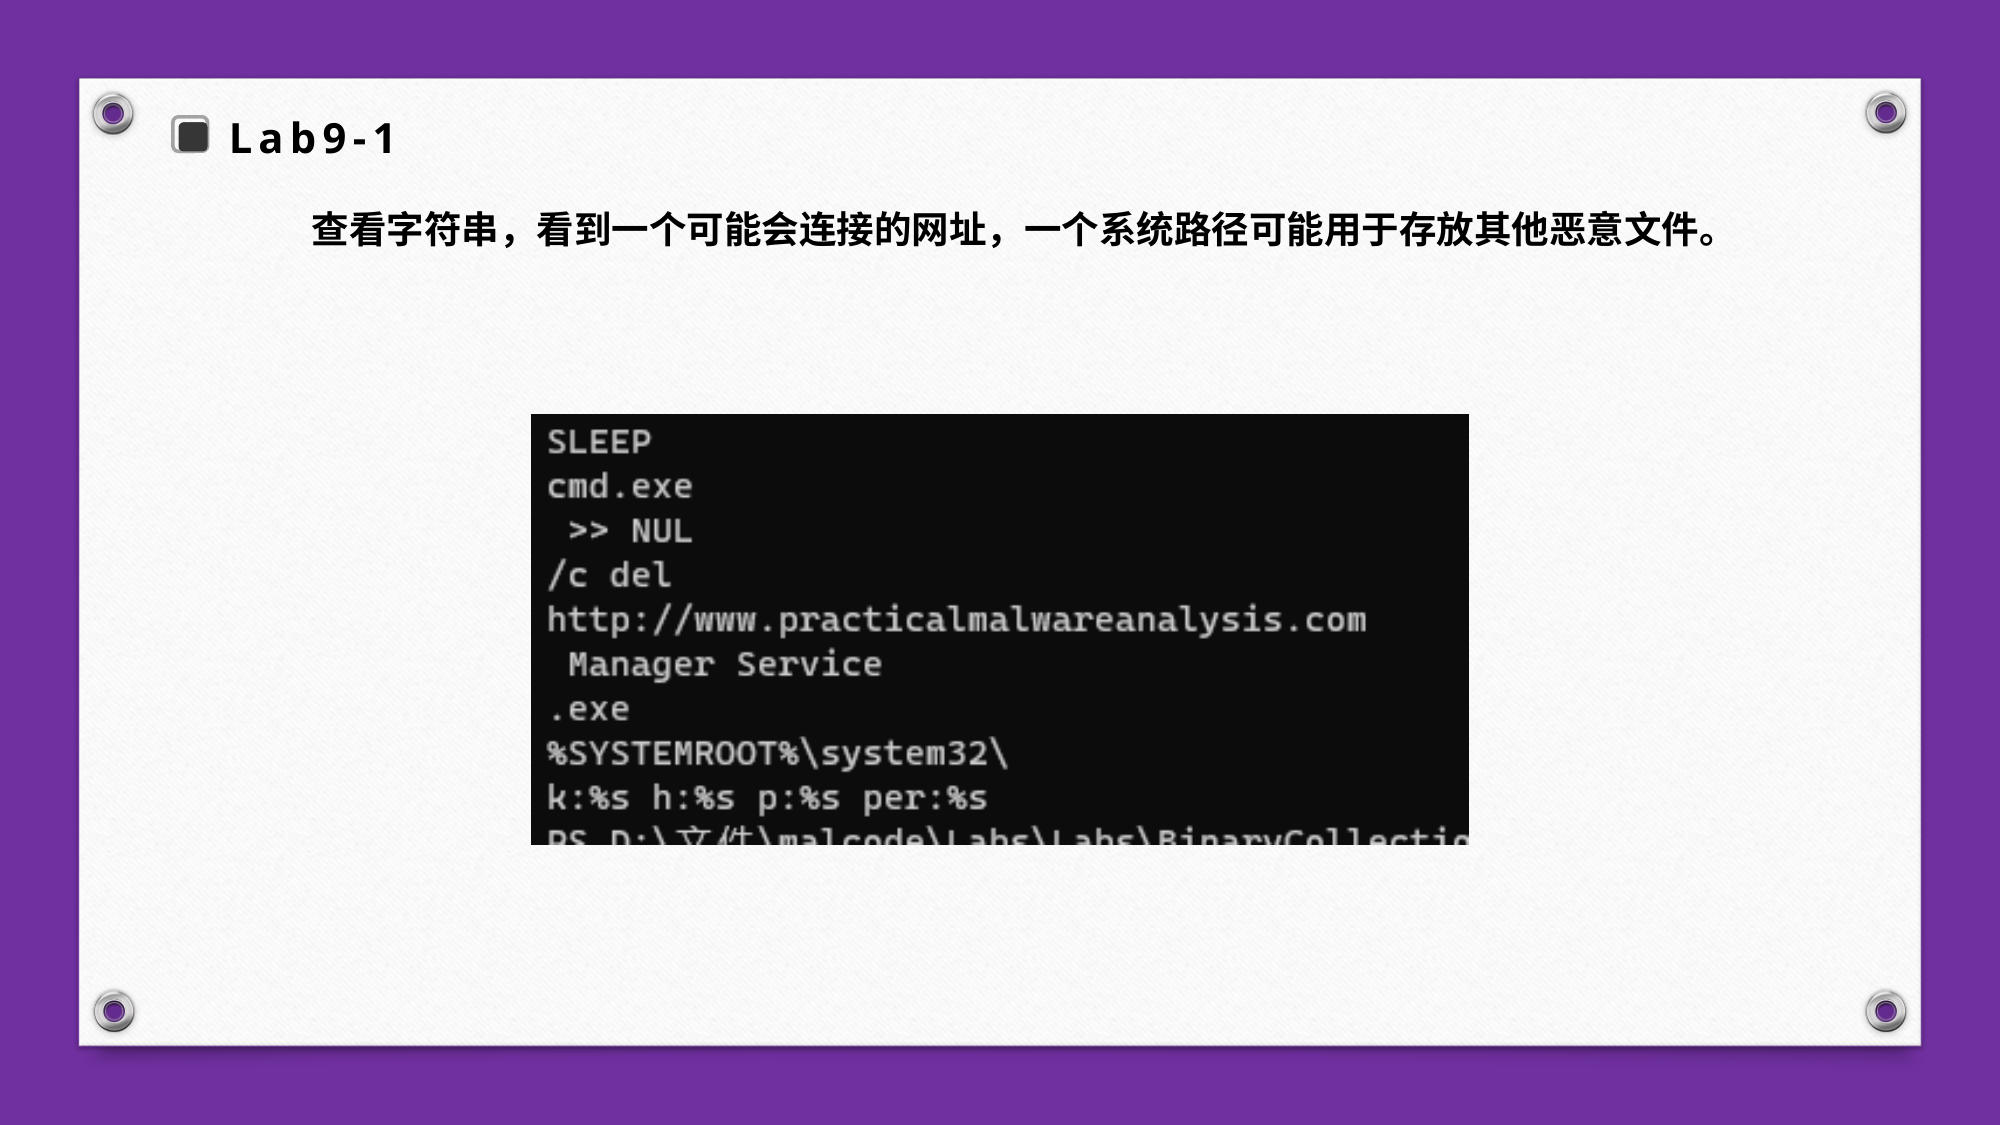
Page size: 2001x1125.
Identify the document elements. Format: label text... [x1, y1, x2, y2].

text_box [172, 116, 208, 152]
text_box 查看字符串，看到一个可能会连接的网址，一个系统路径可能用于存放其他恶意文件。 [131, 175, 1760, 259]
picture [0, 0, 2000, 1125]
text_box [172, 103, 612, 170]
